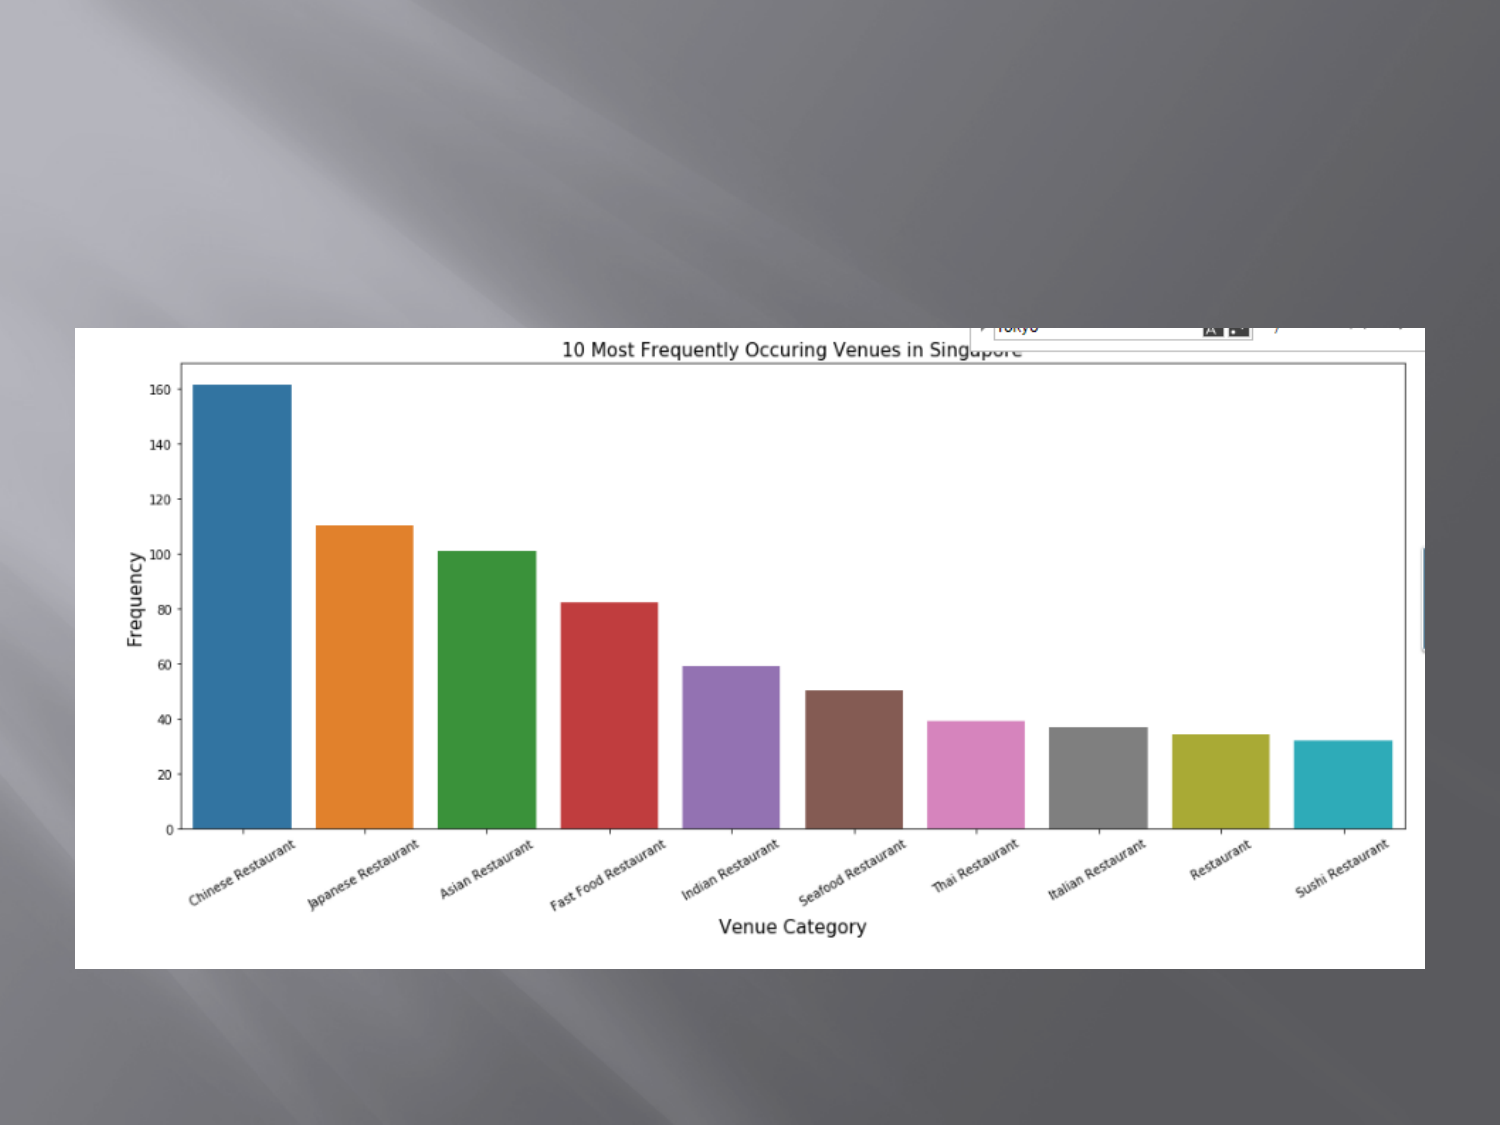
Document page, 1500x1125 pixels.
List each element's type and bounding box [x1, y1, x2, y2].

list [74, 328, 1426, 969]
